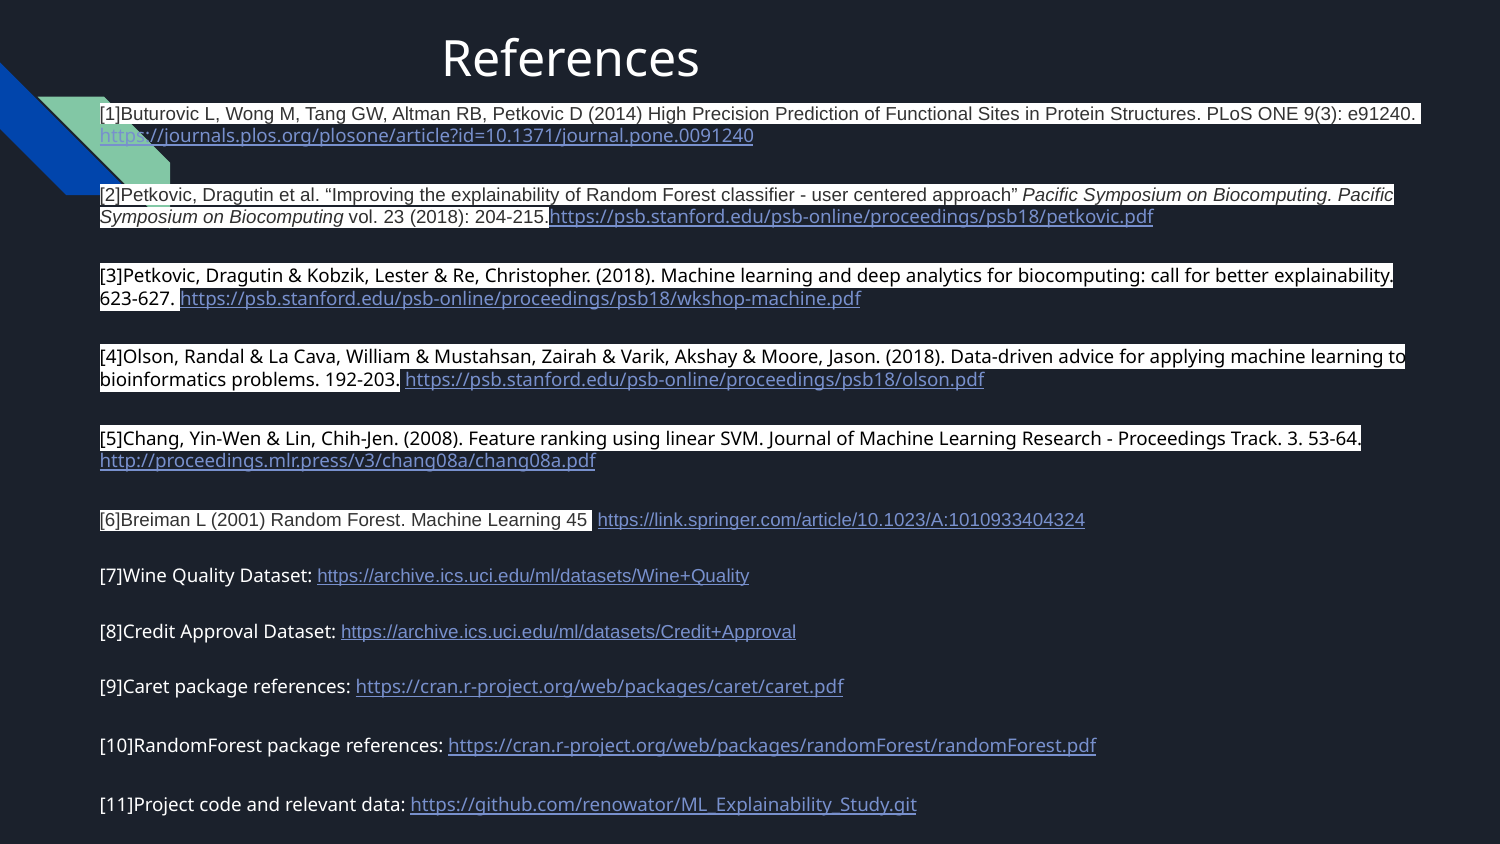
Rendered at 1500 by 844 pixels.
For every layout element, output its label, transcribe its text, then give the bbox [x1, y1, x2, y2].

list [1]Buturovic L, Wong M, Tang GW, Altman RB, Petkovic D (2014) High Precision Prediction of Functional Sites in Protein Structures. PLoS ONE 9(3): e91240. https://journals.plos.org/plosone/article?id=10.1371/journal.pone.0091240 [2]Petkovic, Dragutin et al. “Improving the explainability of Random Forest classifier - user centered approach” Pacific Symposium on Biocomputing. Pacific Symposium on Biocomputing vol. 23 (2018): 204-215.https://psb.stanford.edu/psb-online/proceedings/psb18/petkovic.pdf [3]Petkovic, Dragutin & Kobzik, Lester & Re, Christopher. (2018). Machine learning and deep analytics for biocomputing: call for better explainability. 623-627. https://psb.stanford.edu/psb-online/proceedings/psb18/wkshop-machine.pdf [4]Olson, Randal & La Cava, William & Mustahsan, Zairah & Varik, Akshay & Moore, Jason. (2018). Data-driven advice for applying machine learning to bioinformatics problems. 192-203. https://psb.stanford.edu/psb-online/proceedings/psb18/olson.pdf [5]Chang, Yin-Wen & Lin, Chih-Jen. (2008). Feature ranking using linear SVM. Journal of Machine Learning Research - Proceedings Track. 3. 53-64. http://proceedings.mlr.press/v3/chang08a/chang08a.pdf [6]Breiman L (2001) Random Forest. Machine Learning 45 https://link.springer.com/article/10.1023/A:1010933404324 [7]Wine Quality Dataset: https://archive.ics.uci.edu/ml/datasets/Wine+Quality [8]Credit Approval Dataset: https://archive.ics.uci.edu/ml/datasets/Credit+Approval [9]Caret package references: https://cran.r-project.org/web/packages/caret/caret.pdf [10]RandomForest package references: https://cran.r-project.org/web/packages/randomForest/randomForest.pdf [11]Project code and relevant data: https://github.com/renowator/ML_Explainability_Study.git [84, 86, 1440, 758]
title References [426, 11, 1500, 162]
